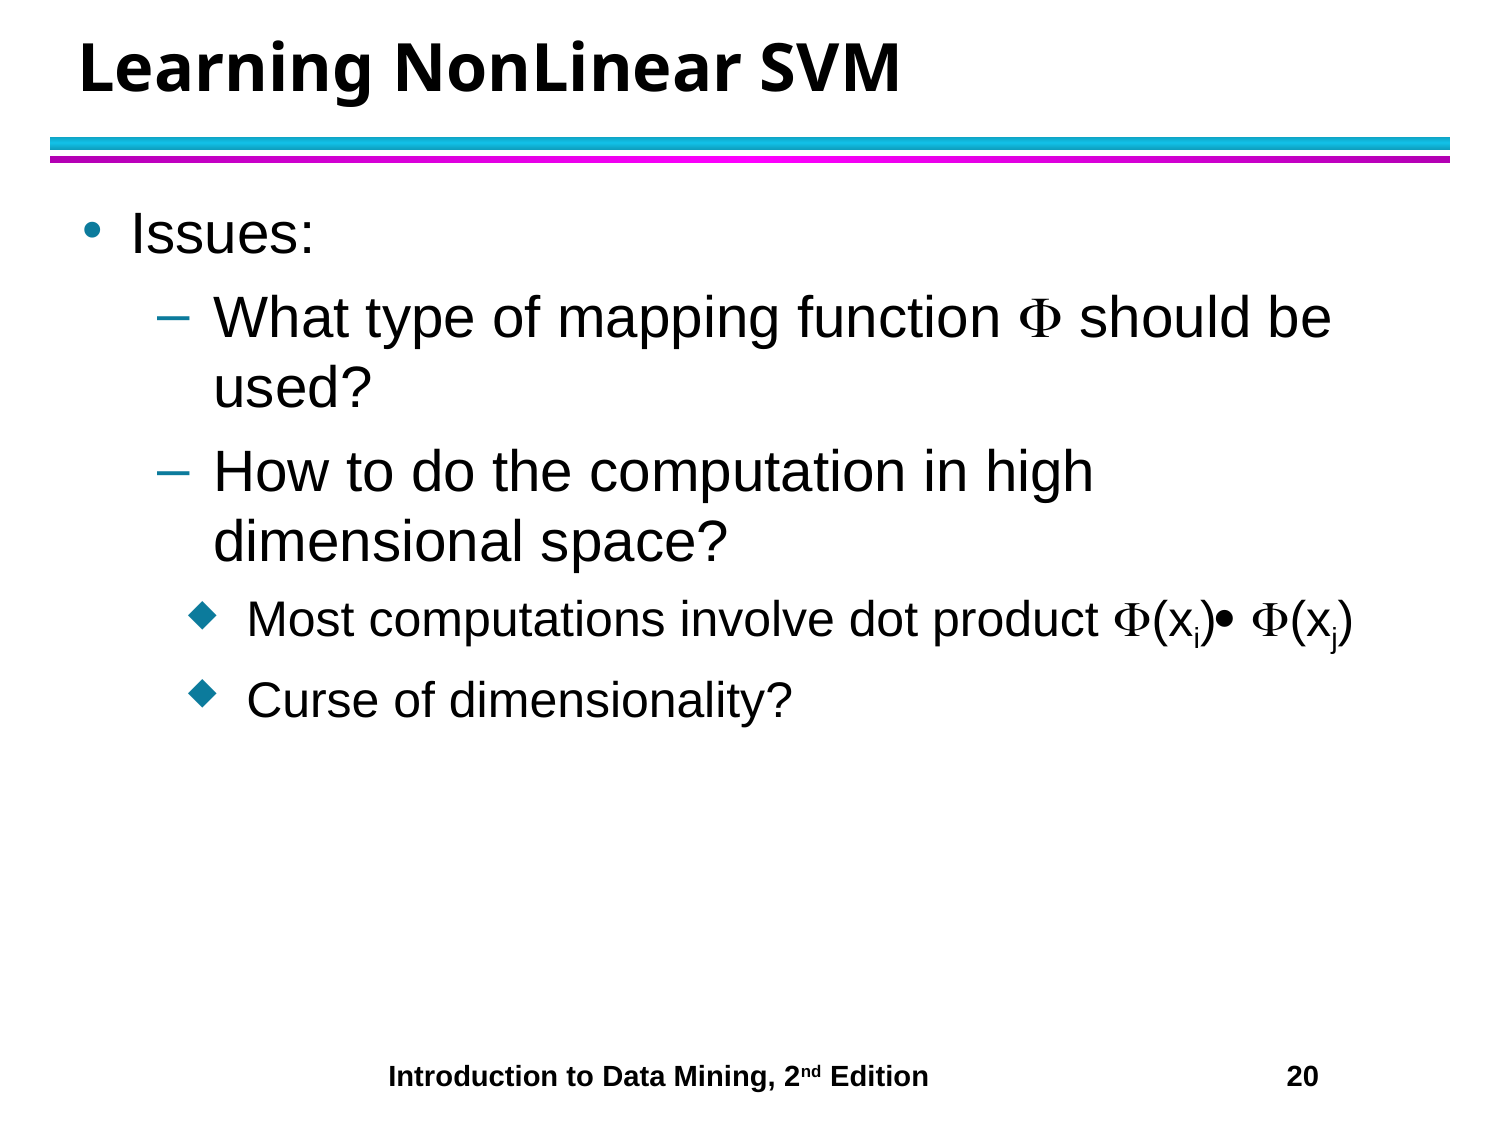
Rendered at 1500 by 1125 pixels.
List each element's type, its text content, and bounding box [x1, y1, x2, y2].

title Learning NonLinear SVM [62, 24, 1421, 113]
list Issues: What type of mapping function  should be used? How to do the computation in high dimensional space? Most computations involve dot product (xi) (xj) Curse of dimensionality? [67, 187, 1432, 1038]
